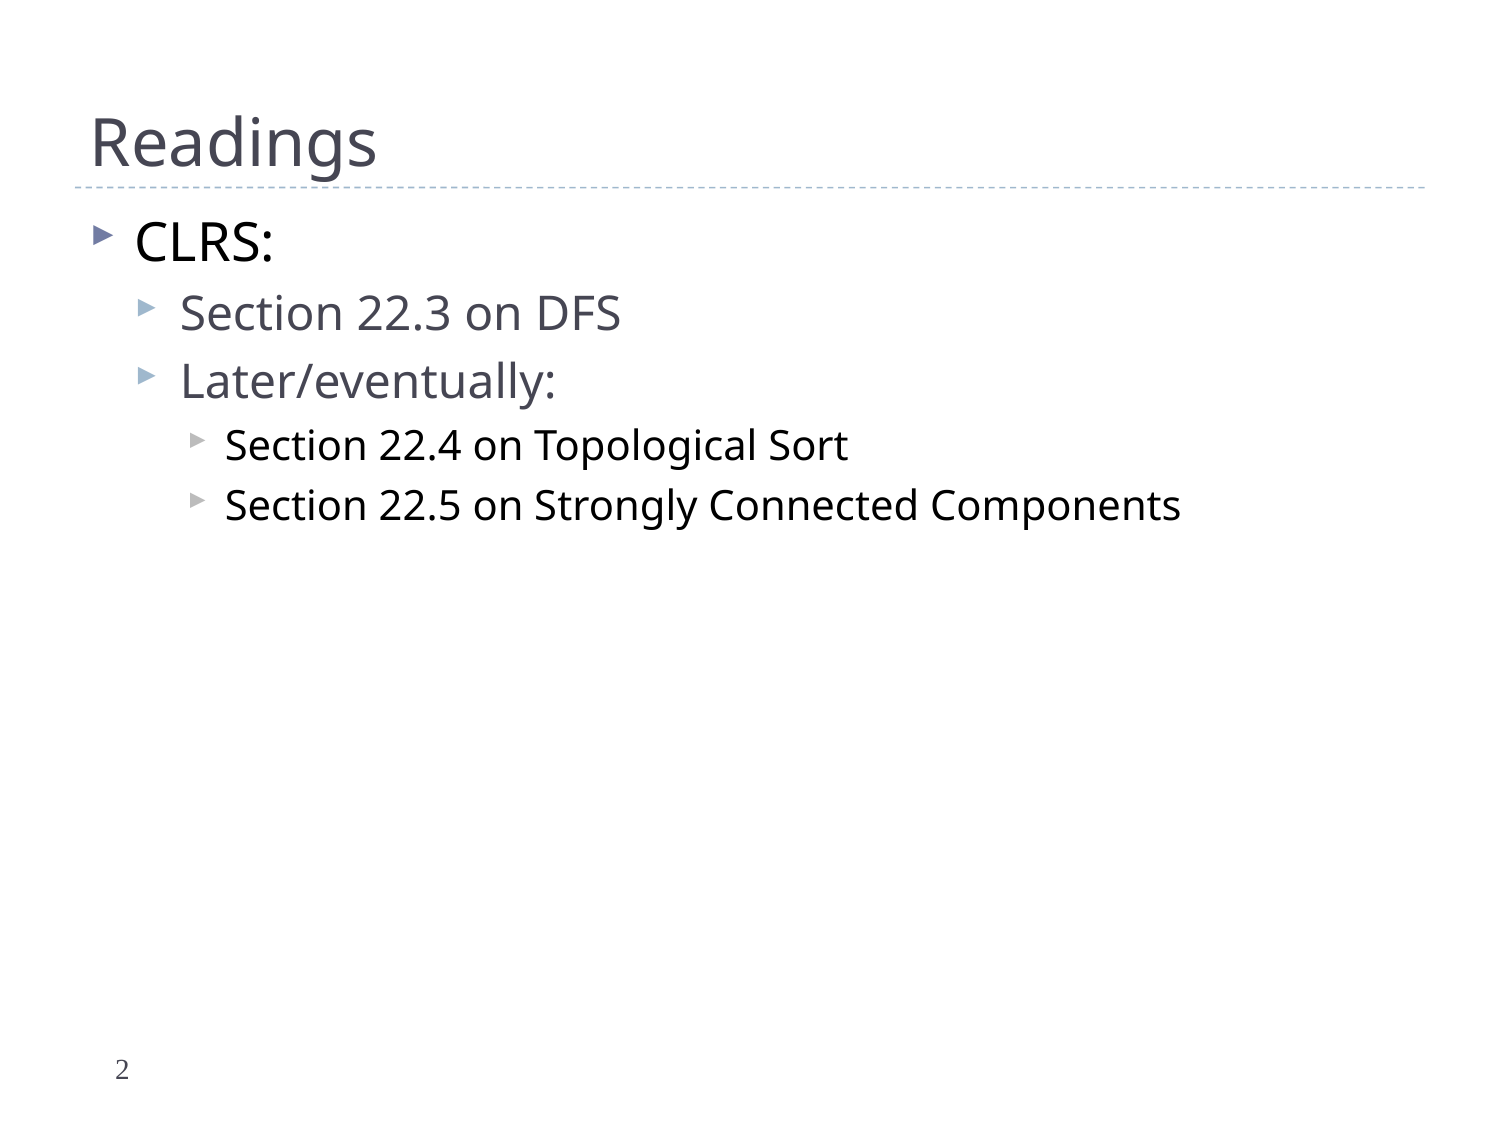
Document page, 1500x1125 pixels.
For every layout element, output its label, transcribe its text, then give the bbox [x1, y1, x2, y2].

list CLRS: Section 22.3 on DFS Later/eventually: Section 22.4 on Topological Sort Section 22.5 on Strongly Connected Components [75, 200, 1425, 1010]
title Readings [75, 24, 1425, 188]
slide_number 2 [100, 1042, 426, 1103]
